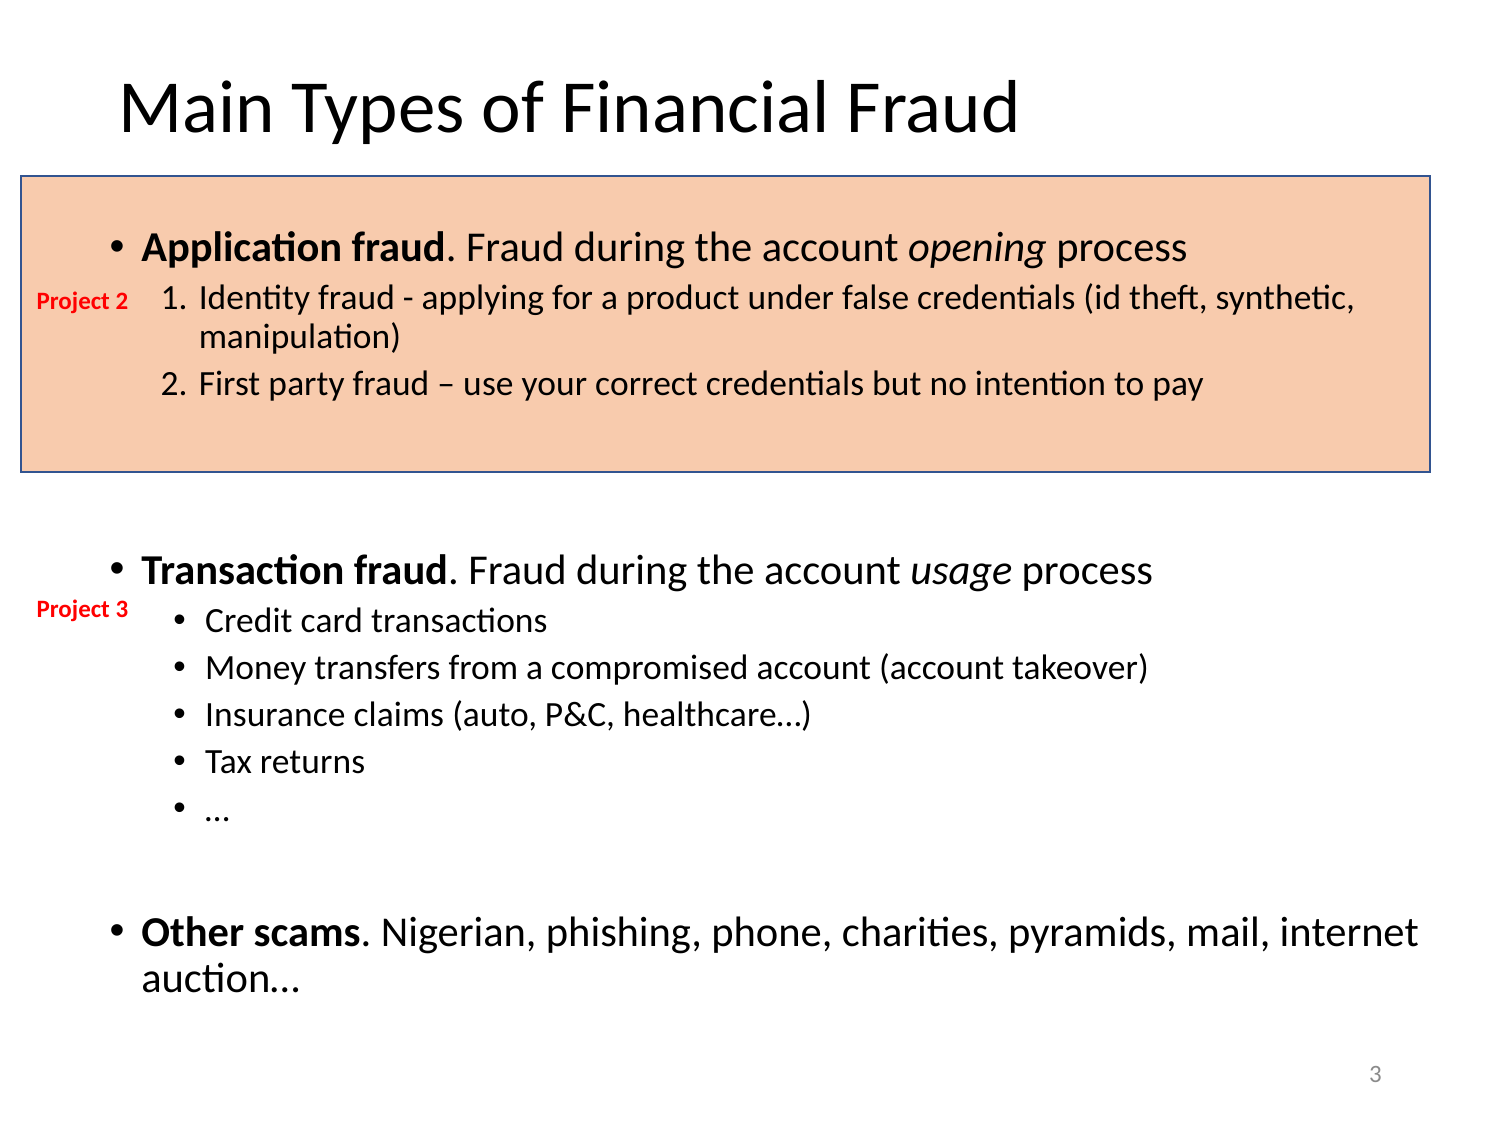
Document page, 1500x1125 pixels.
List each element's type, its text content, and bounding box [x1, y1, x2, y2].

text_box Project 2 [21, 277, 144, 323]
title Main Types of Financial Fraud [103, 0, 1397, 217]
text_box [20, 175, 103, 473]
text_box [1397, 175, 1431, 217]
slide_number 3 [1059, 1042, 1397, 1103]
text_box Project 3 [21, 584, 144, 630]
list Application fraud. Fraud during the account opening process Identity fraud - applying for a product under false credentials (id theft, synthetic, manipulation) First party fraud – use your correct credentials but no intention to pay Transaction fraud. Fraud during the account usage process Credit card transactions Money transfers from a compromised account (account takeover) Insurance claims (auto, P&C, healthcare…) Tax returns … Other scams. Nigerian, phishing, phone, charities, pyramids, mail, internet auction… [94, 217, 1465, 1012]
